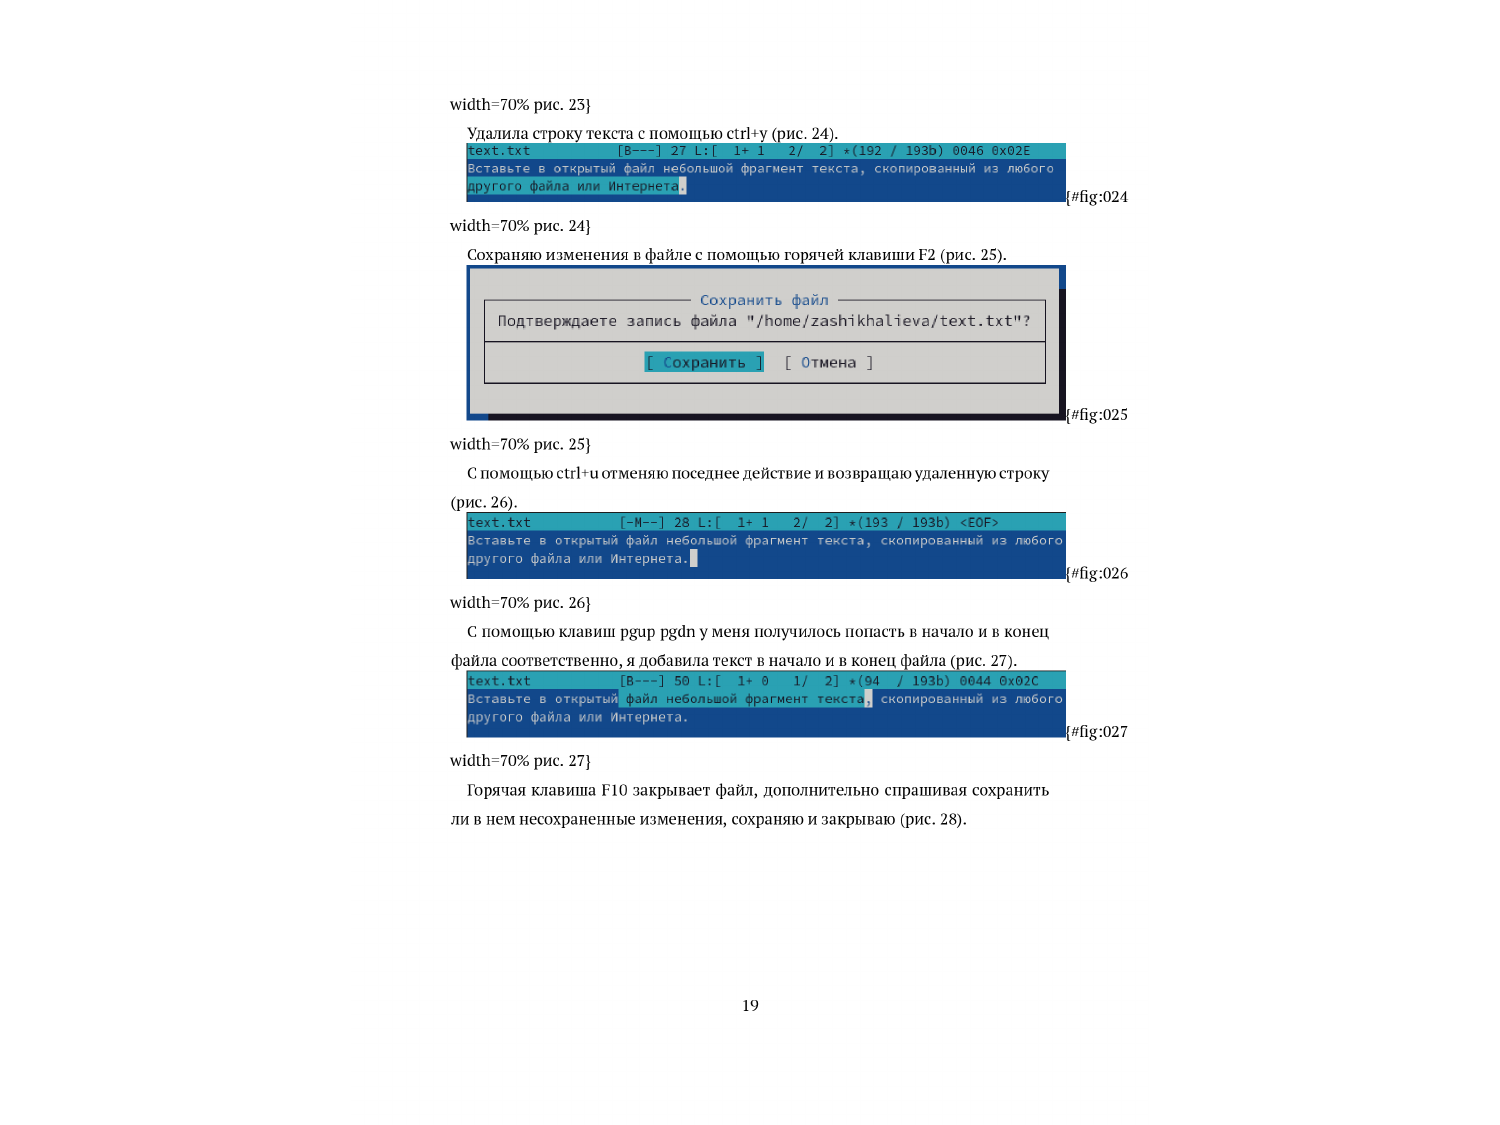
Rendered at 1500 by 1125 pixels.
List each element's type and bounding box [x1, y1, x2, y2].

picture [350, 0, 1149, 1125]
